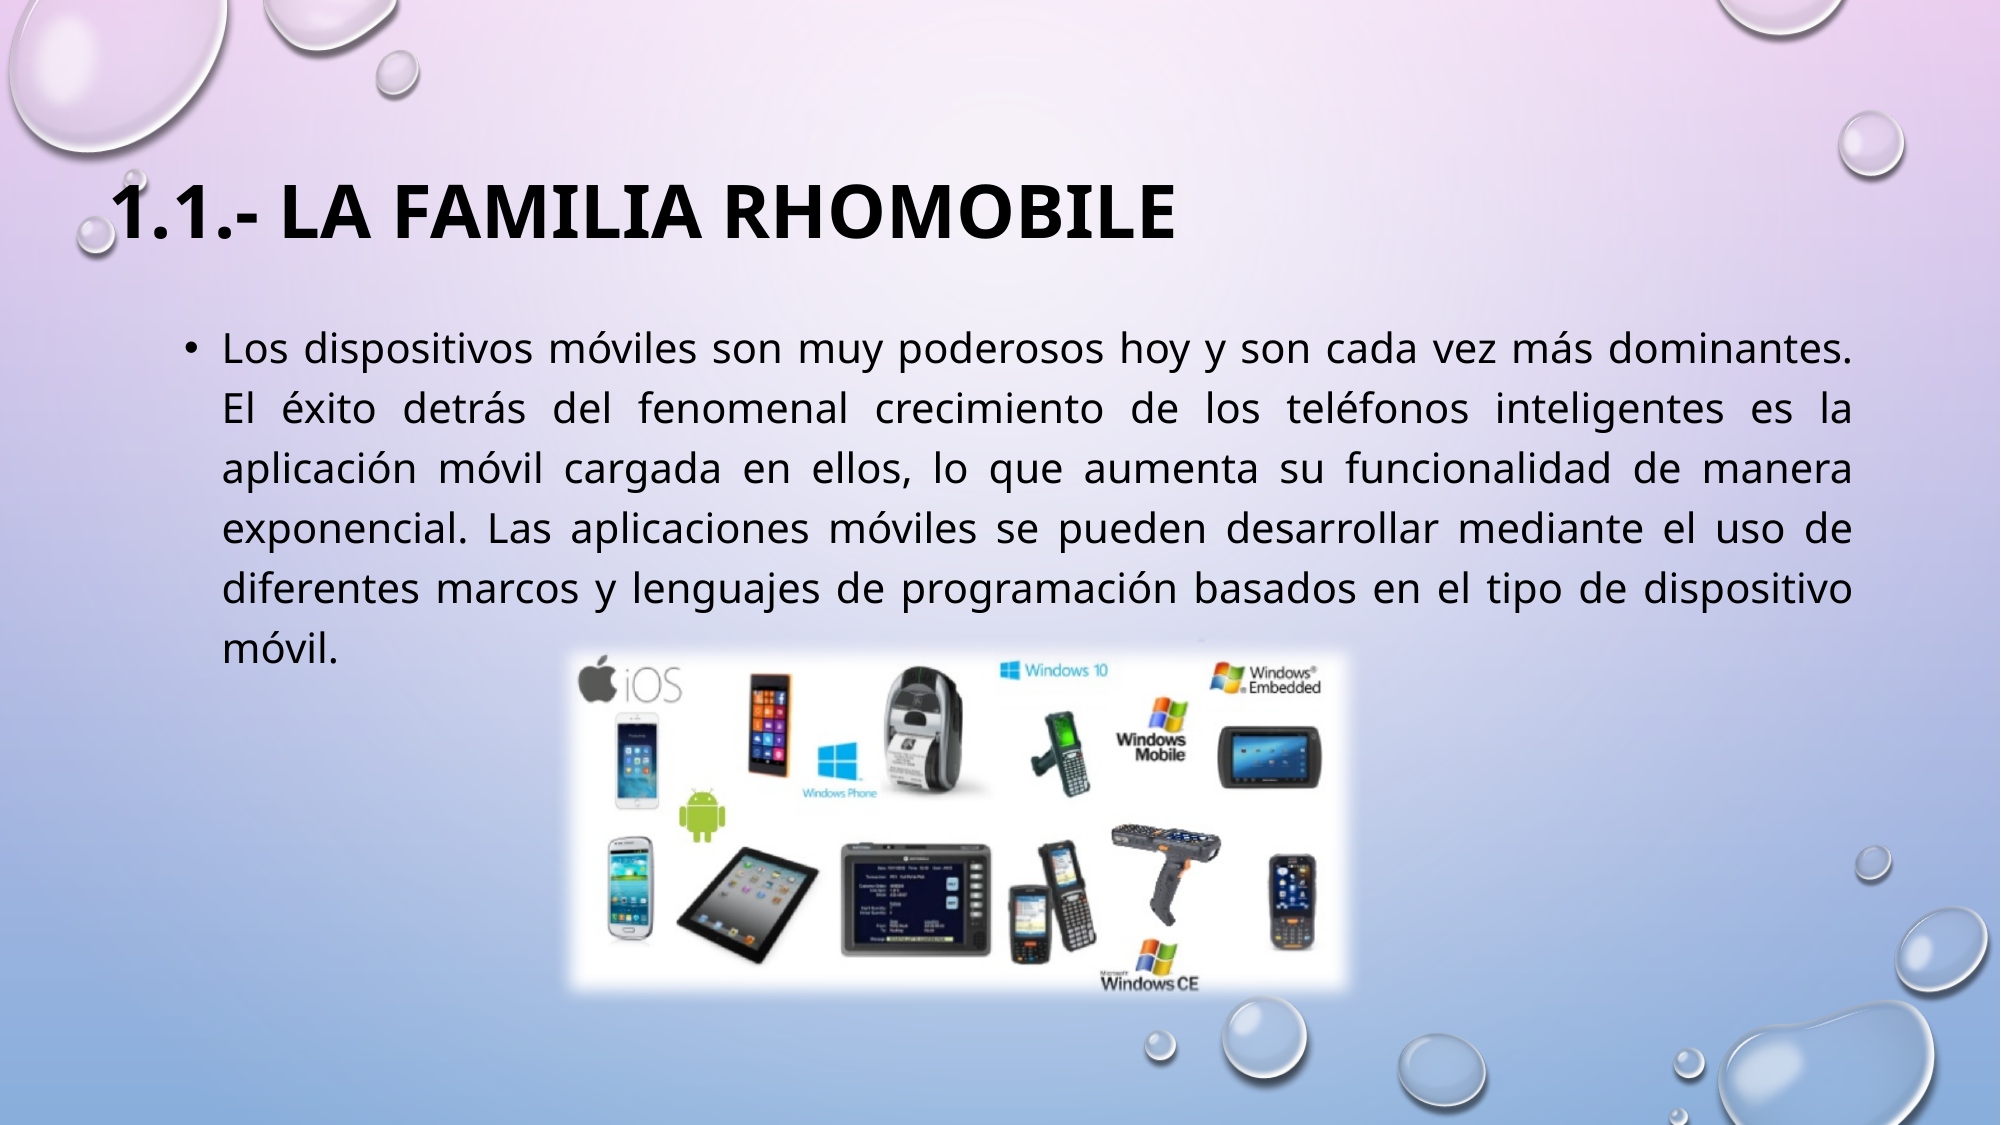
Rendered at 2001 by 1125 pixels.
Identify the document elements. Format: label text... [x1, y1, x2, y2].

title 1.1.- La Familia Rhomobile [0, 165, 1363, 352]
picture [0, 0, 2000, 1125]
list Los dispositivos móviles son muy poderosos hoy y son cada vez más dominantes. El éxito detrás del fenomenal crecimiento de los teléfonos inteligentes es la aplicación móvil cargada en ellos, lo que aumenta su funcionalidad de manera exponencial. Las aplicaciones móviles se pueden desarrollar mediante el uso de diferentes marcos y lenguajes de programación basados en el tipo de dispositivo móvil. [169, 304, 1870, 867]
